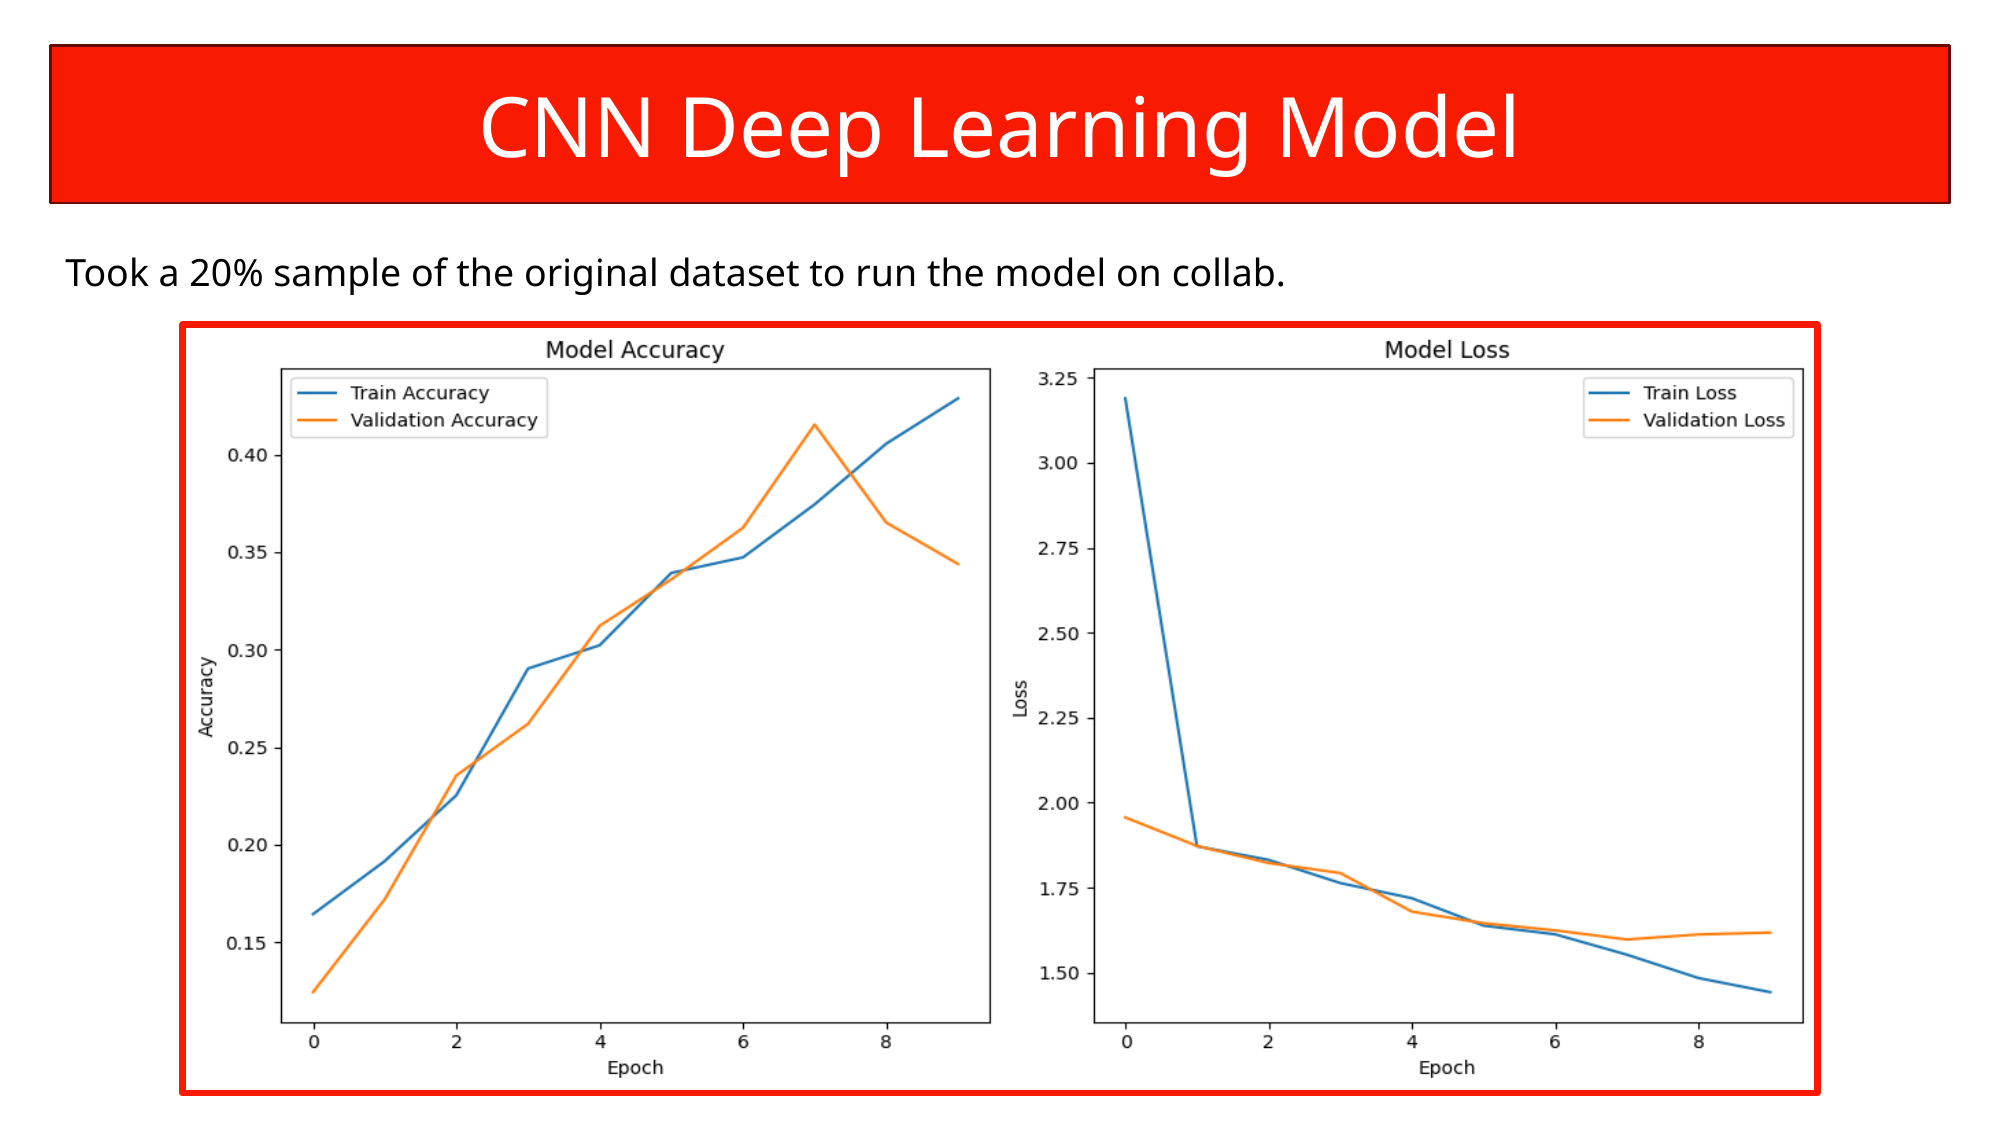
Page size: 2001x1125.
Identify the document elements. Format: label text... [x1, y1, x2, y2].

text_box CNN Deep Learning Model [49, 44, 1951, 204]
picture [185, 327, 1815, 1091]
text_box Took a 20% sample of the original dataset to run the model on collab. [50, 241, 1950, 301]
